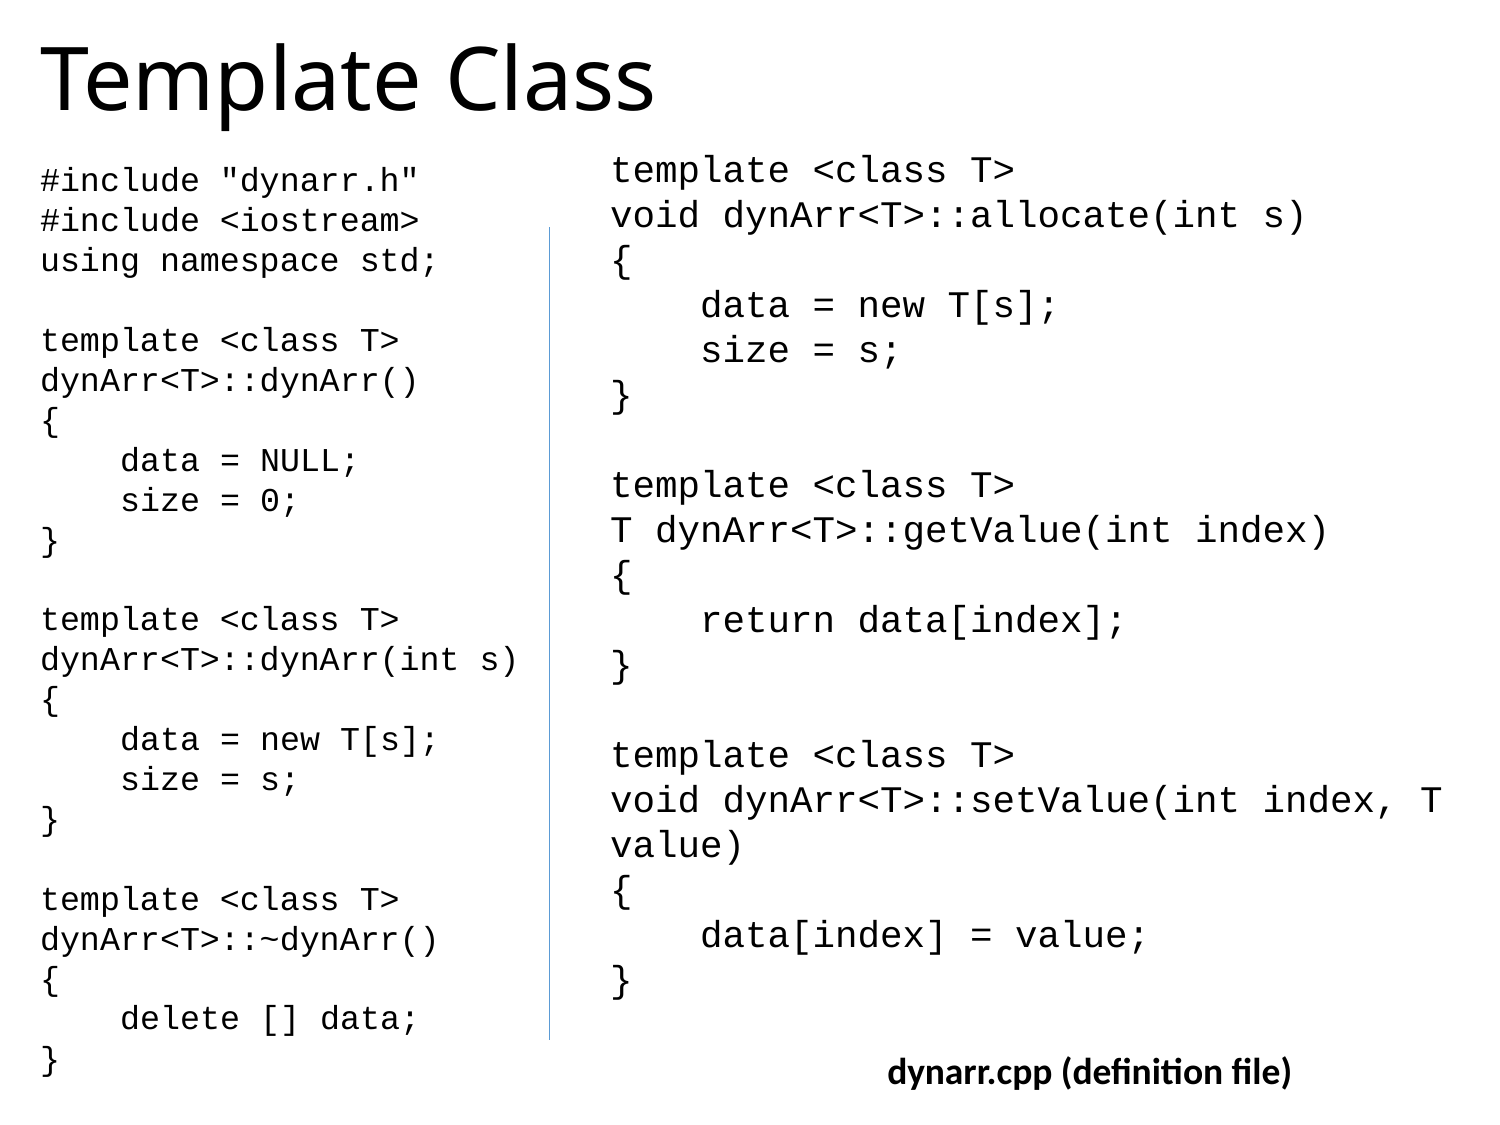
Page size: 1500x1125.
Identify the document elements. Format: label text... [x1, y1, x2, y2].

title Template Class [25, 26, 1469, 138]
text_box template <class T> void dynArr<T>::allocate(int s) { data = new T[s]; size = s; } template <class T> T dynArr<T>::getValue(int index) { return data[index]; } template <class T> void dynArr<T>::setValue(int index, T value) { data[index] = value; } [595, 137, 1500, 1008]
text_box dynarr.cpp (definition file) [872, 1039, 1380, 1100]
text_box #include "dynarr.h" #include <iostream> using namespace std; template <class T> dynArr<T>::dynArr() { data = NULL; size = 0; } template <class T> dynArr<T>::dynArr(int s) { data = new T[s]; size = s; } template <class T> dynArr<T>::~dynArr() { delete [] data; } [25, 151, 653, 1084]
